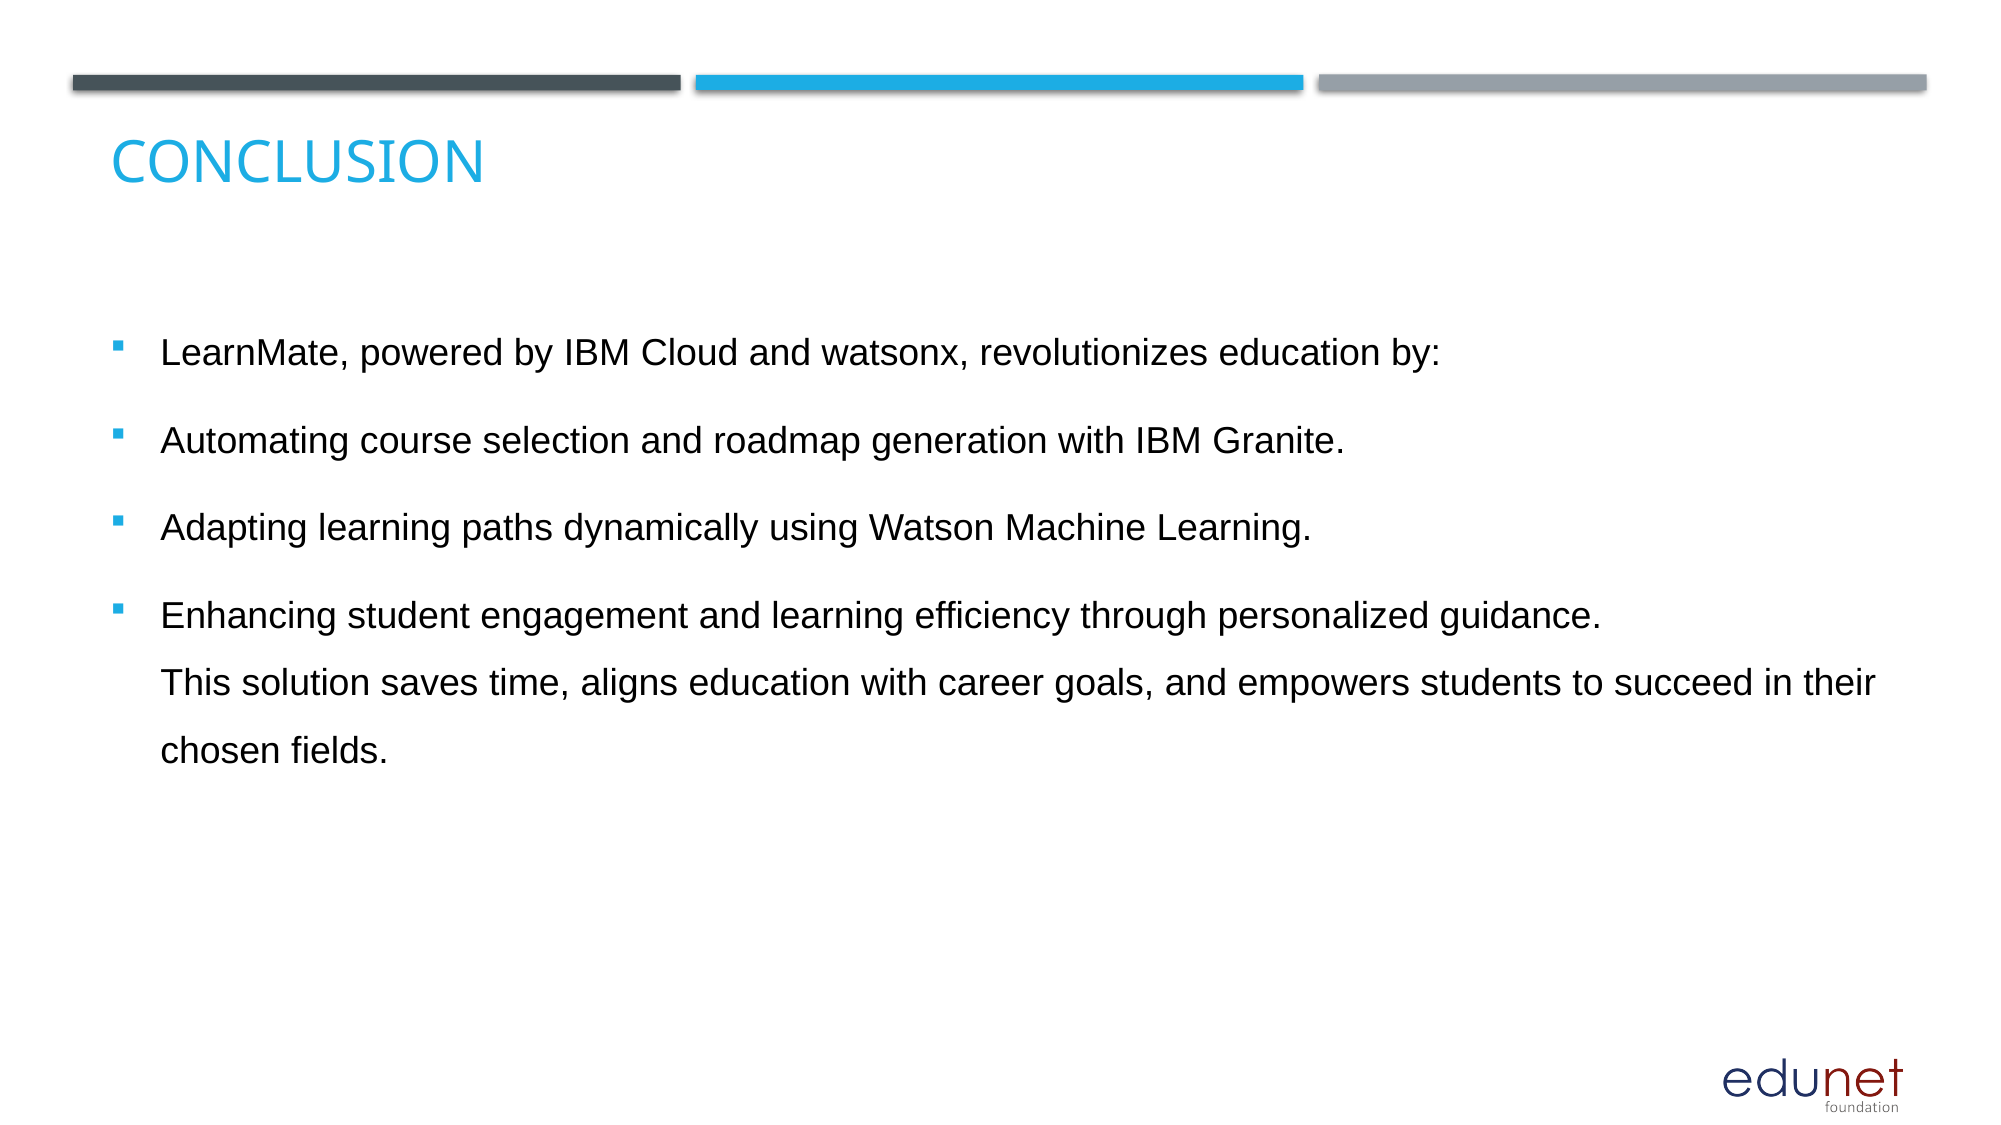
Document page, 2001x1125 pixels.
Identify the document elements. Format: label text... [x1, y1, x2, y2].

list LearnMate, powered by IBM Cloud and watsonx, revolutionizes education by: Automating course selection and roadmap generation with IBM Granite. Adapting learning paths dynamically using Watson Machine Learning. Enhancing student engagement and learning efficiency through personalized guidance. This solution saves time, aligns education with career goals, and empowers students to succeed in their chosen fields. [95, 262, 1905, 902]
picture [1719, 1056, 1905, 1116]
title Conclusion [95, 115, 1905, 203]
